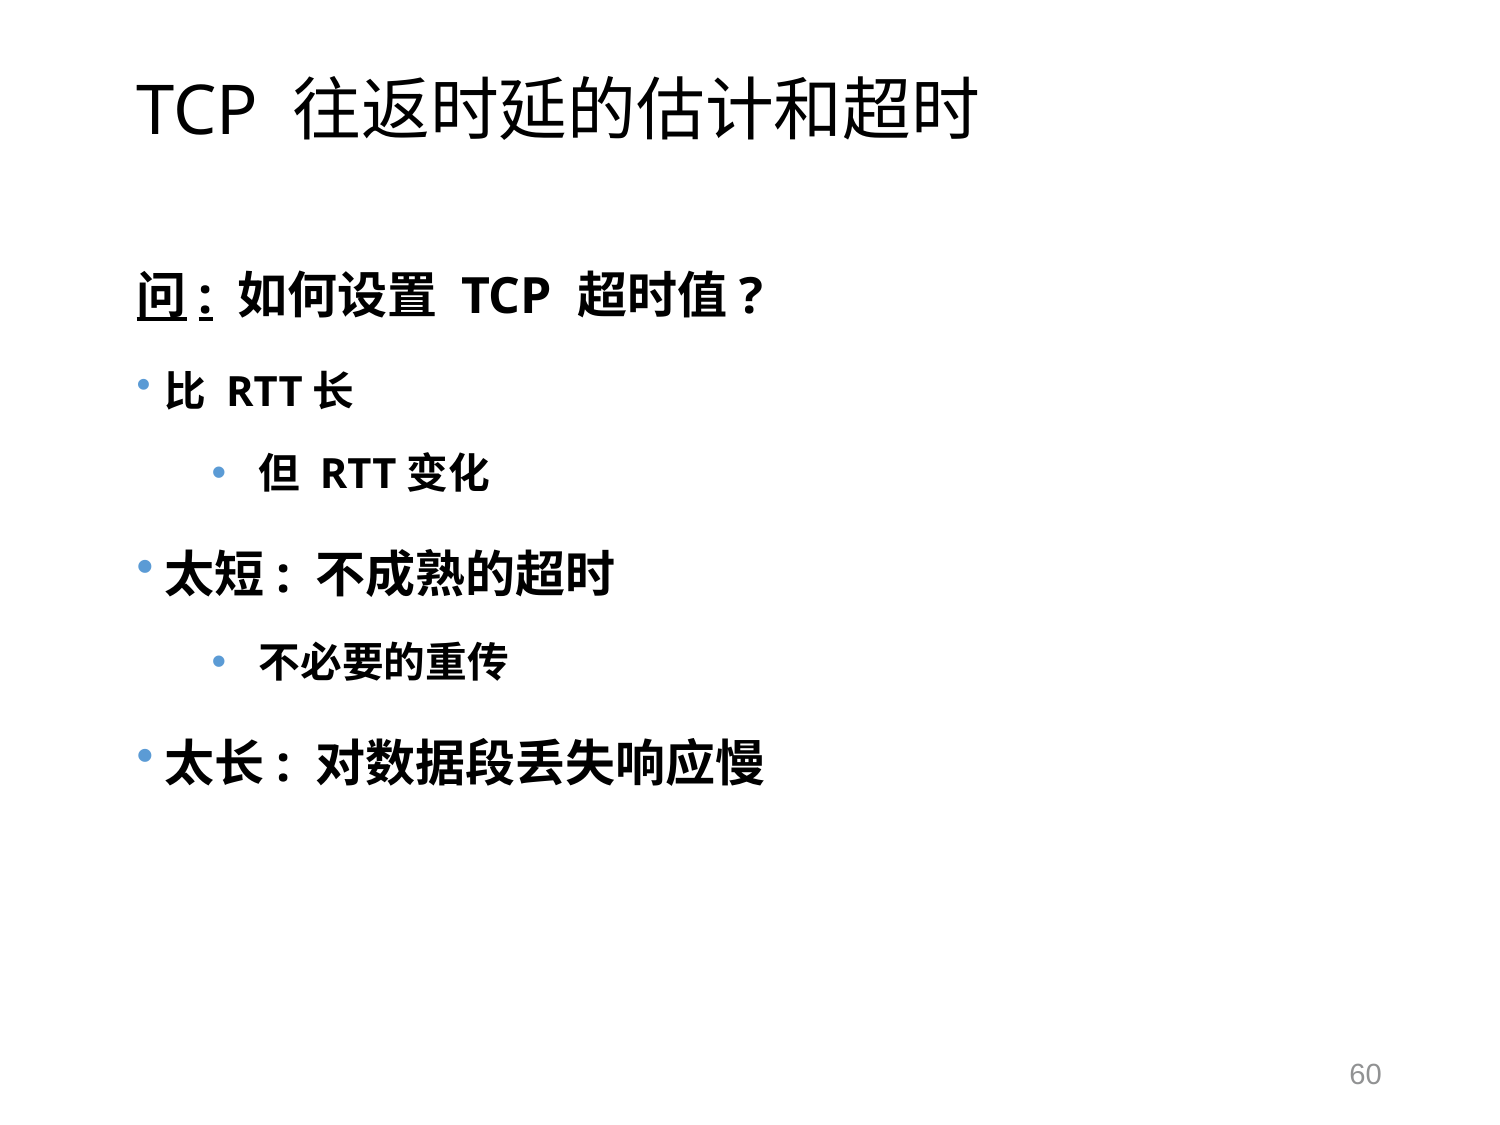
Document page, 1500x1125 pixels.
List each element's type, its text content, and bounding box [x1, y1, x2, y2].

slide_number 60 [1059, 1042, 1397, 1103]
list 问: 如何设置 TCP 超时值? 比 RTT长 但 RTT变化 太短: 不成熟的超时 不必要的重传 太长: 对数据段丢失响应慢 [121, 226, 1379, 890]
title TCP 往返时延的估计和超时 [121, 54, 1218, 170]
